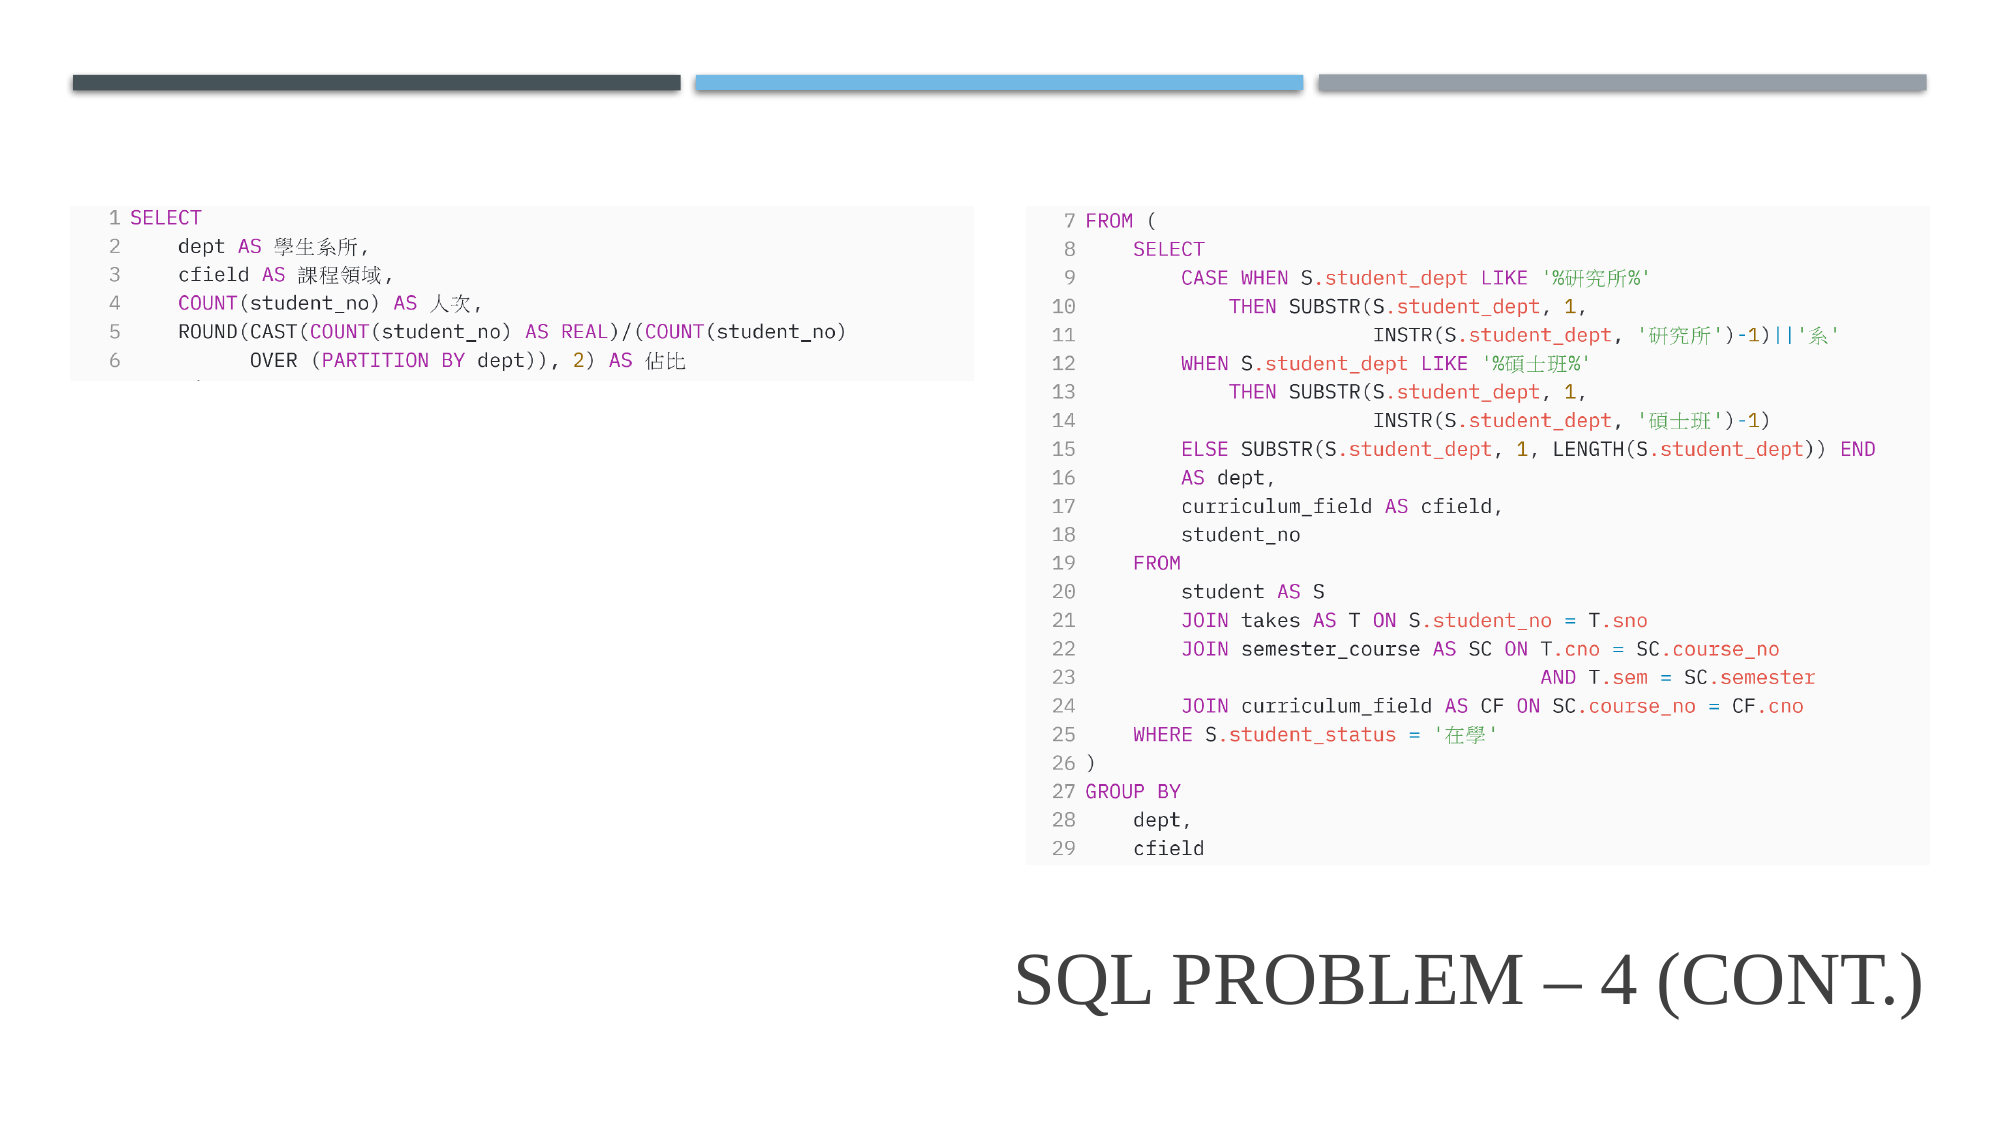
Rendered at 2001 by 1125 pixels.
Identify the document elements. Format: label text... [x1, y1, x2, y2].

picture [69, 205, 975, 381]
picture [1025, 205, 1931, 866]
title SQL Problem – 4 (CONT.) [999, 919, 1945, 1030]
